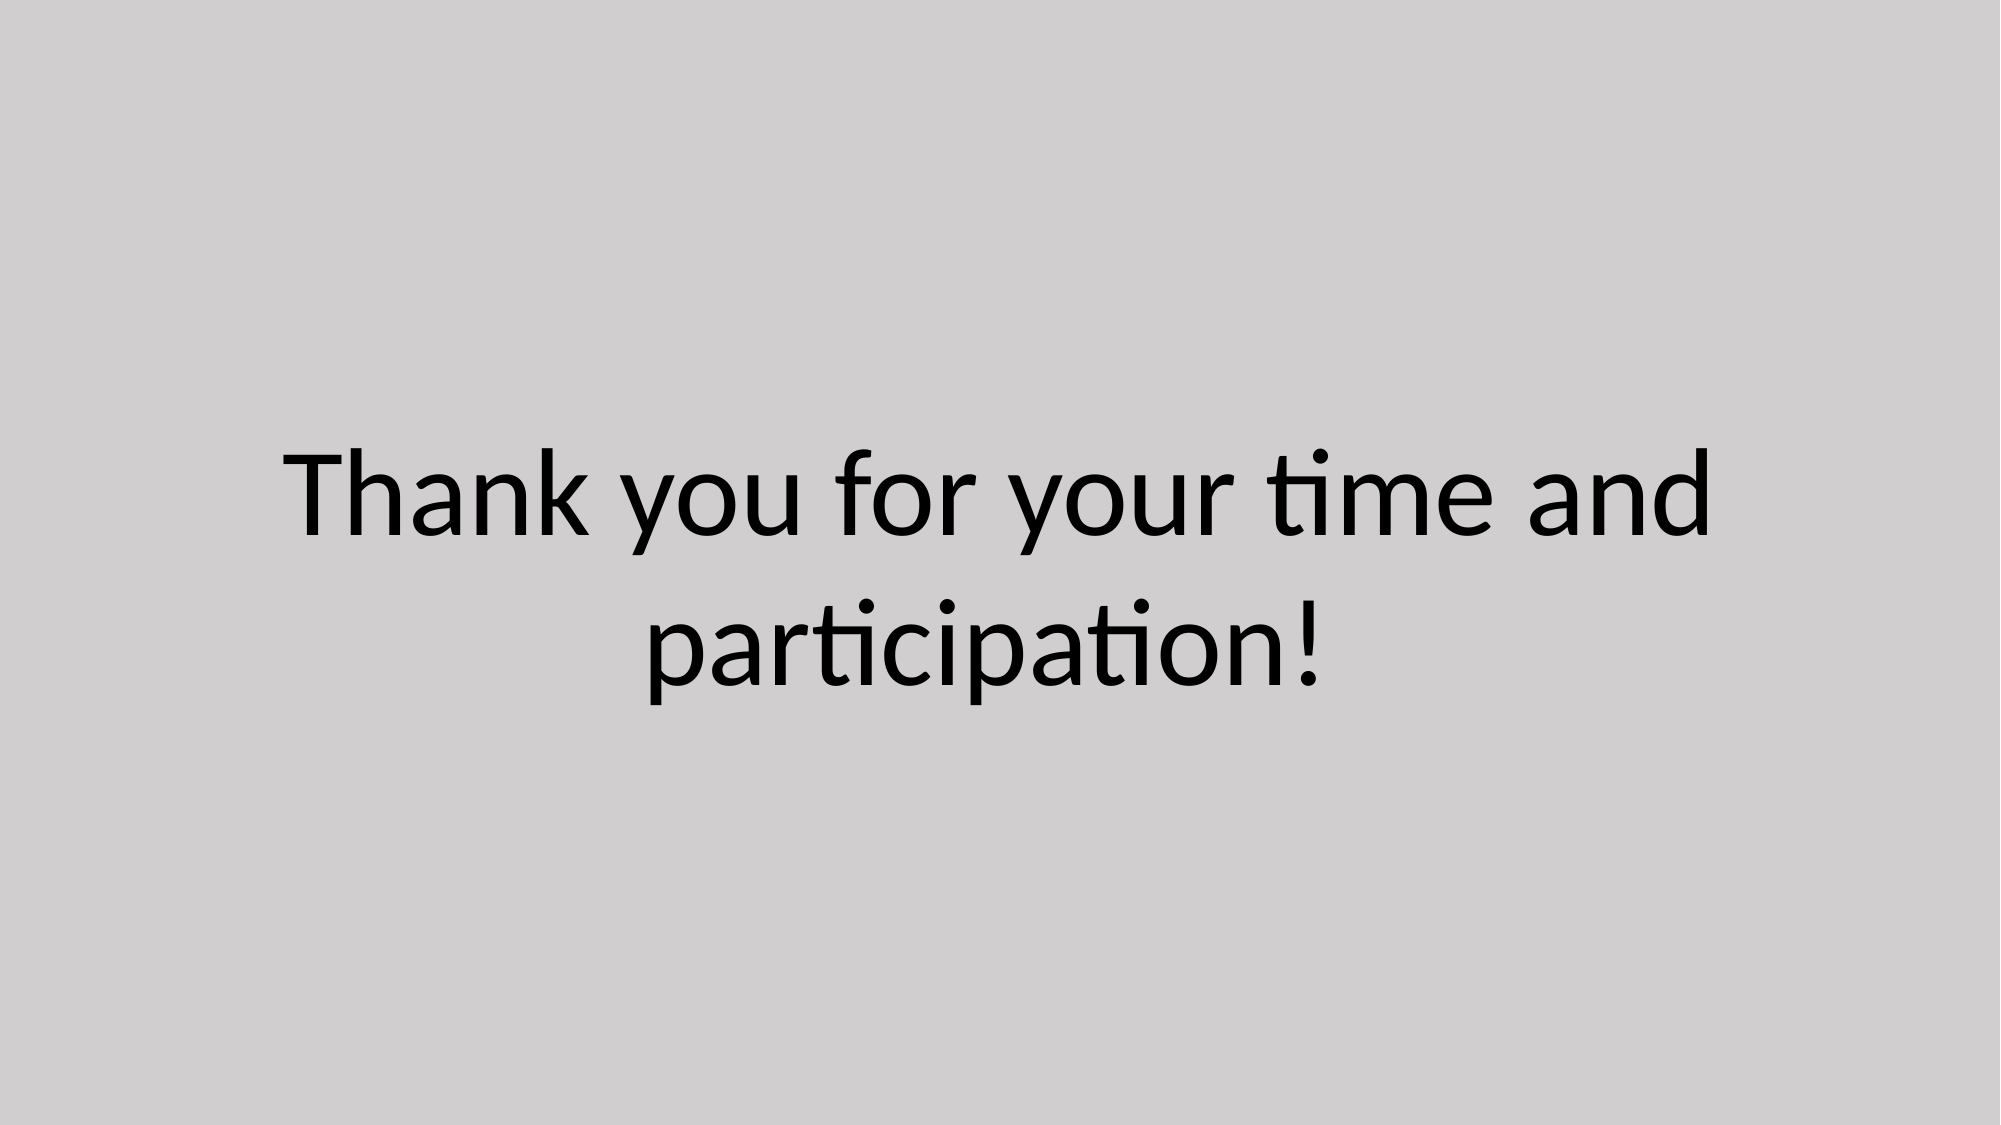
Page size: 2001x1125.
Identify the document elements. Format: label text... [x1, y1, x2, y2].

text_box Thank you for your time and participation! [0, 403, 2000, 719]
